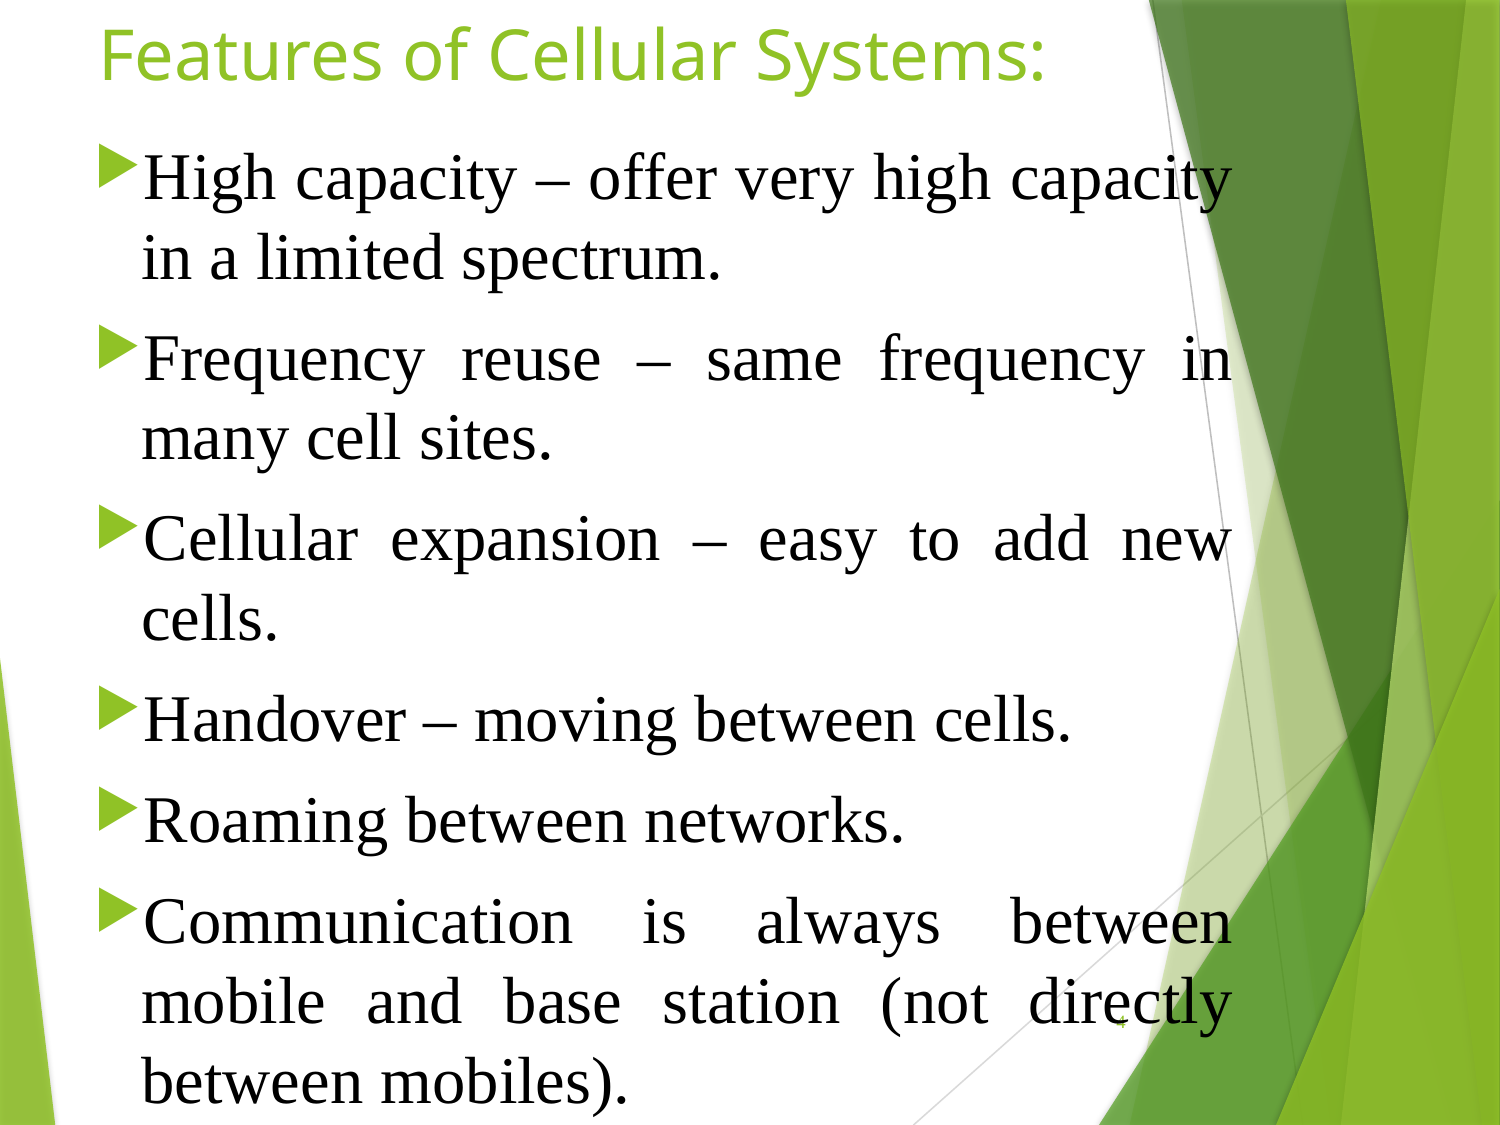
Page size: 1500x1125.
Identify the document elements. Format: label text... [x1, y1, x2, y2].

list High capacity – offer very high capacity in a limited spectrum. Frequency reuse – same frequency in many cell sites. Cellular expansion – easy to add new cells. Handover – moving between cells. Roaming between networks. Communication is always between mobile and base station (not directly between mobiles). [3, 124, 1251, 1063]
title Features of Cellular Systems: [83, 2, 1301, 103]
